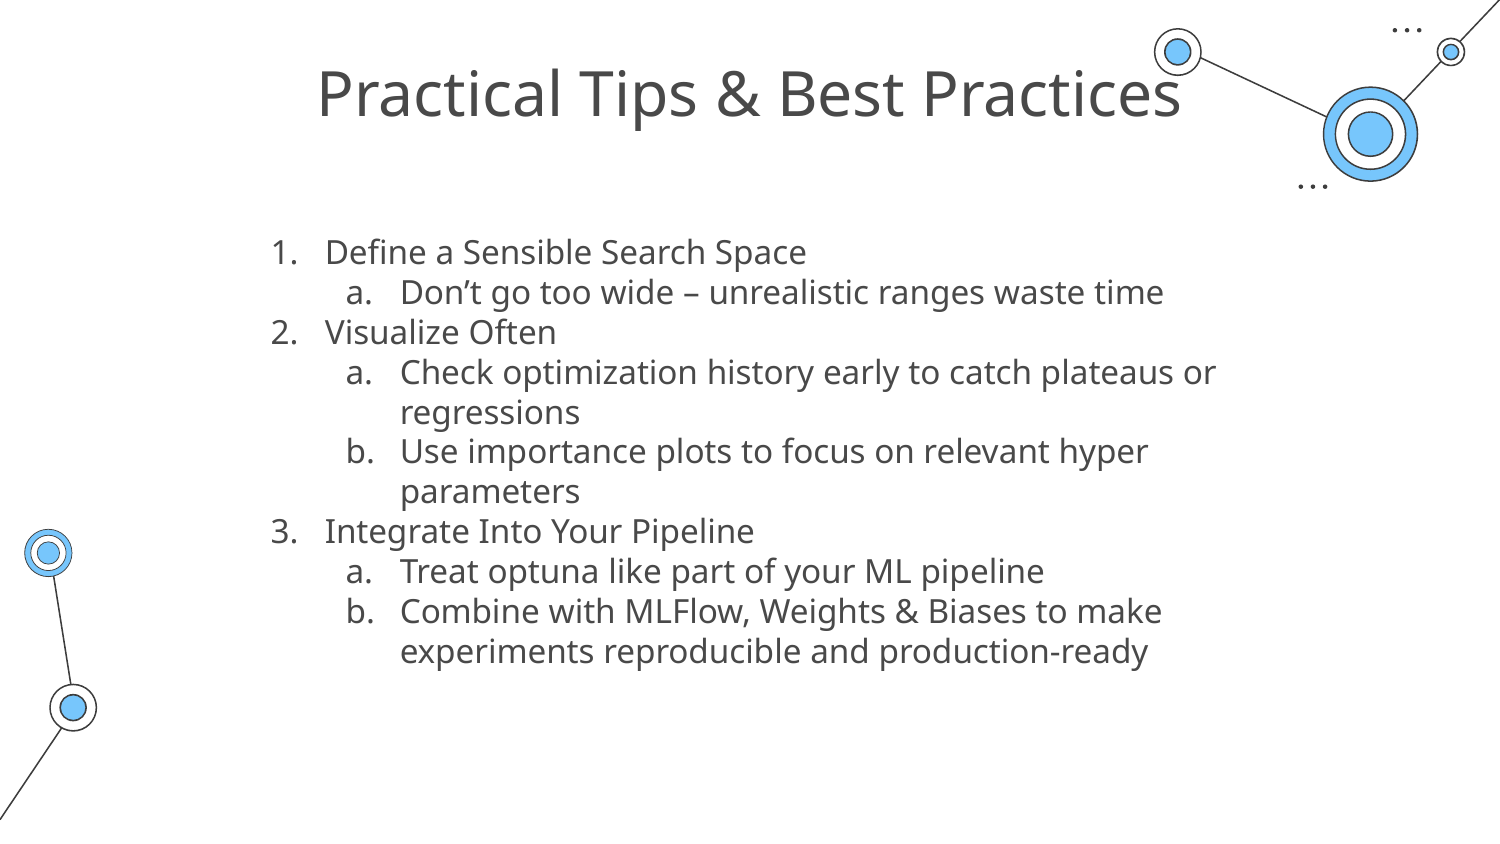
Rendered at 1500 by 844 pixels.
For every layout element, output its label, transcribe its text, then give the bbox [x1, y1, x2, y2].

text_box Define a Sensible Search Space Don’t go too wide – unrealistic ranges waste time Visualize Often Check optimization history early to catch plateaus or regressions Use importance plots to focus on relevant hyper parameters Integrate Into Your Pipeline Treat optuna like part of your ML pipeline Combine with MLFlow, Weights & Biases to make experiments reproducible and production-ready [234, 216, 1297, 844]
title Practical Tips & Best Practices [293, 38, 1207, 134]
